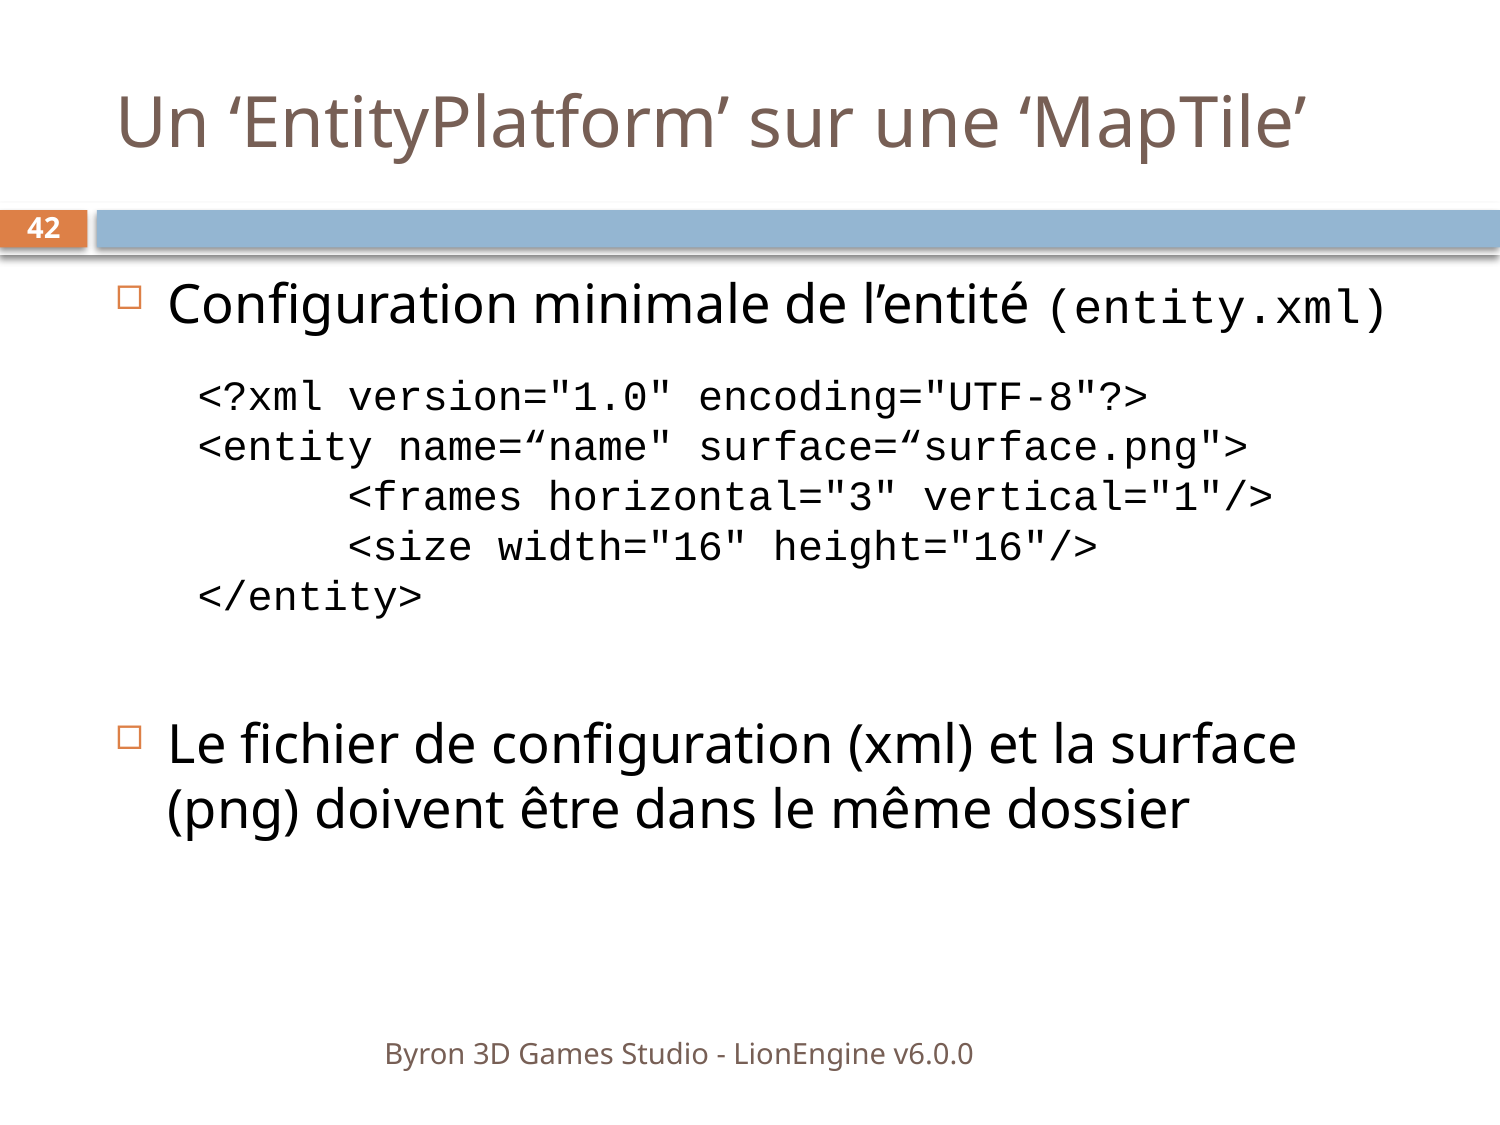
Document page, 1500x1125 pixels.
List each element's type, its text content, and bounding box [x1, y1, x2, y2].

footer Byron 3D Games Studio - LionEngine v6.0.0 [99, 1024, 990, 1085]
text_box <?xml version="1.0" encoding="UTF-8"?> <entity name=“name" surface=“surface.png"> <frames horizontal="3" vertical="1"/> <size width="16" height="16"/> </entity> [182, 361, 1388, 677]
title Un ‘EntityPlatform’ sur une ‘MapTile’ [100, 37, 1438, 200]
list Configuration minimale de l’entité (entity.xml) Le fichier de configuration (xml) et la surface (png) doivent être dans le même dossier [100, 262, 1438, 1000]
slide_number 42 [0, 208, 88, 249]
